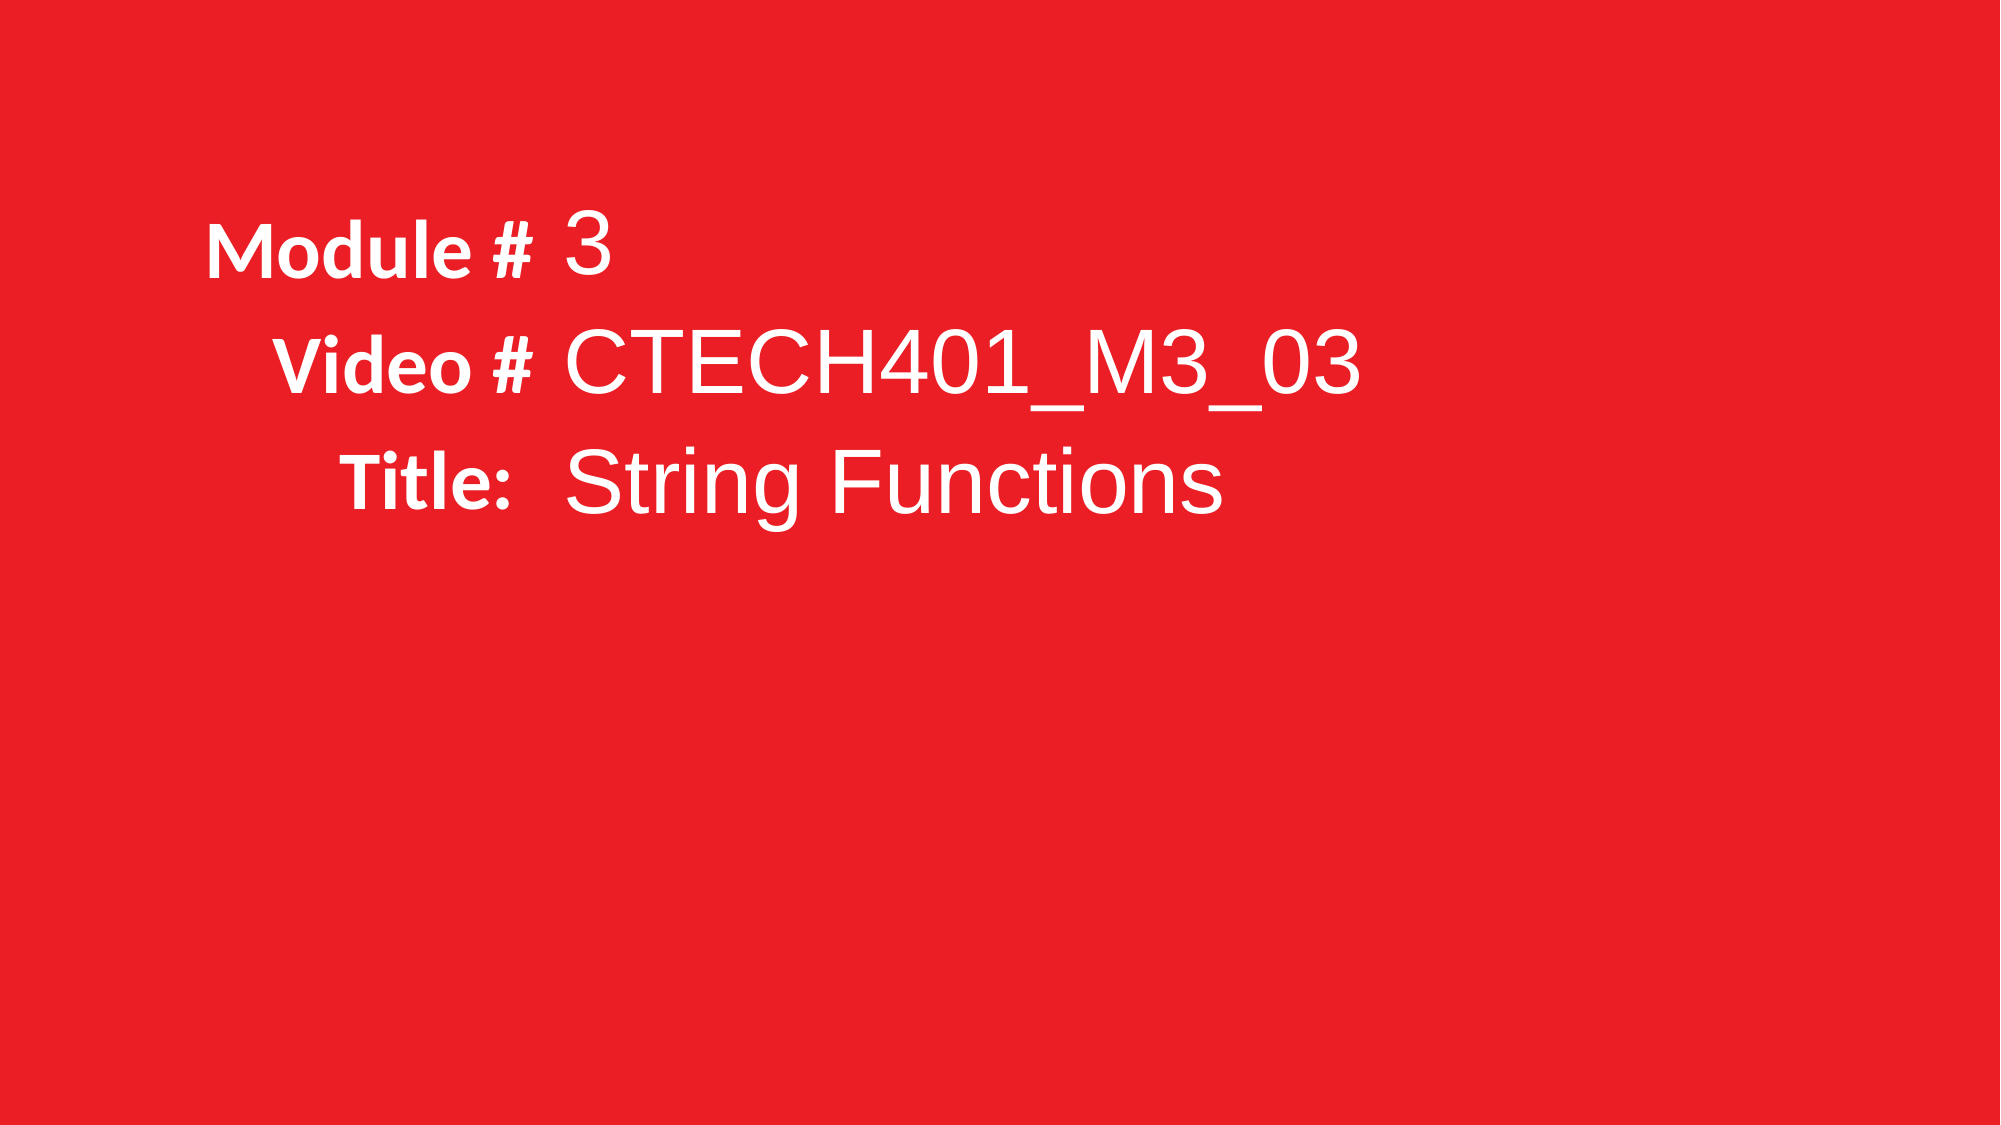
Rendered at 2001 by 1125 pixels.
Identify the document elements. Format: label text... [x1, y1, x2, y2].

list 3 CTECH401_M3_03 String Functions [548, 187, 1795, 545]
